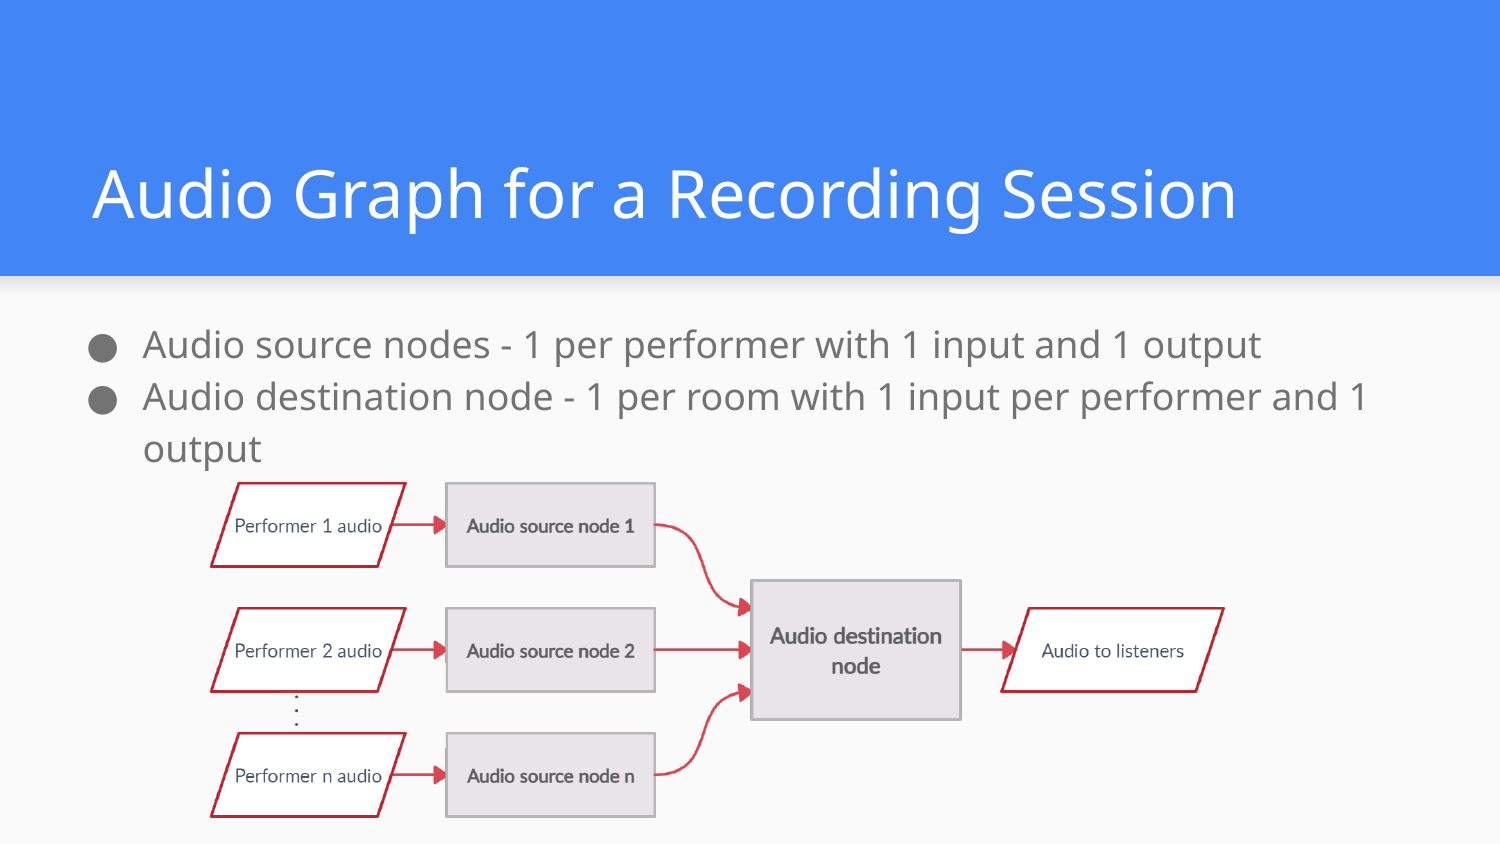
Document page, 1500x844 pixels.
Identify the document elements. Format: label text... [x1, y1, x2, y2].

list Audio source nodes - 1 per performer with 1 input and 1 output Audio destination node - 1 per room with 1 input per performer and 1 output [52, 299, 1450, 744]
title Audio Graph for a Recording Session [77, 121, 1427, 248]
picture [147, 473, 1271, 844]
